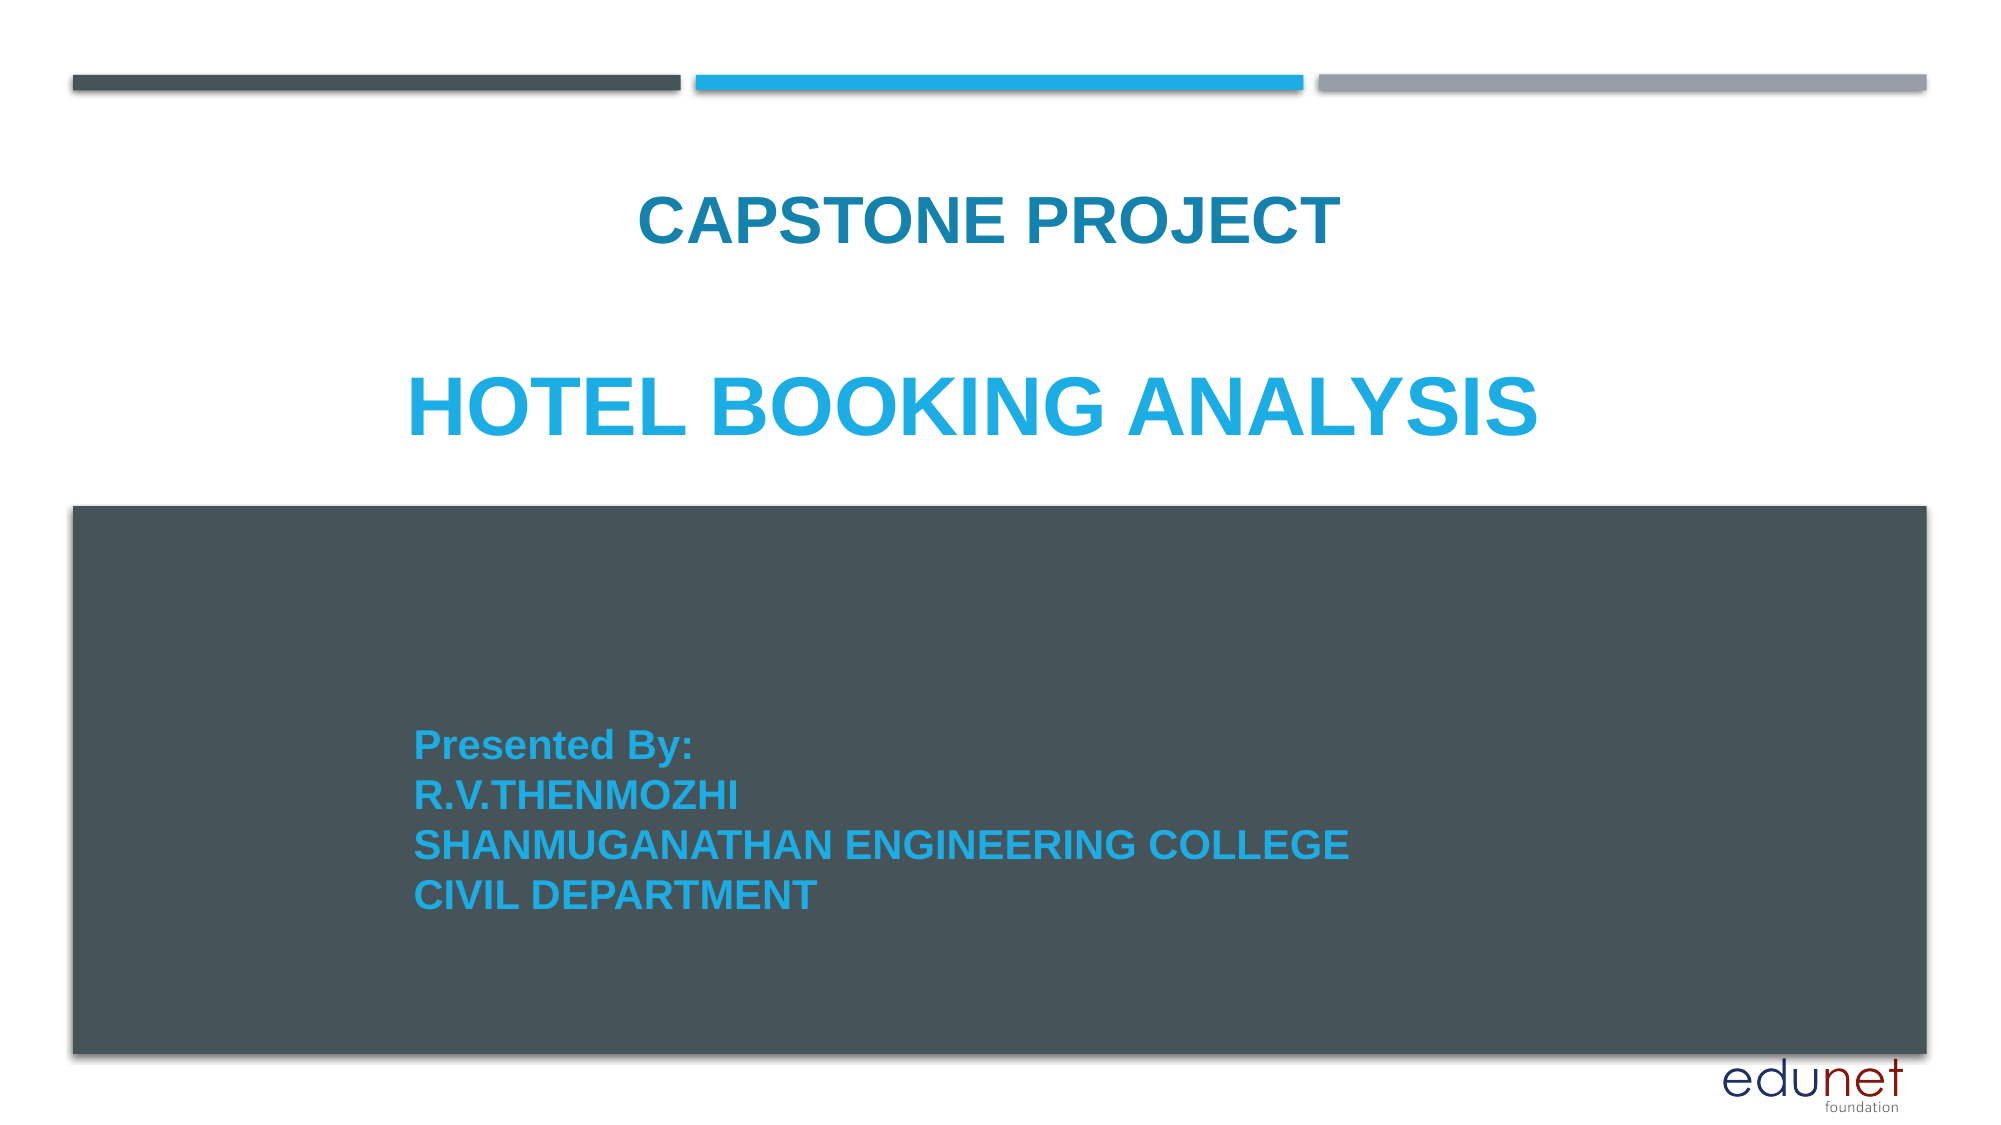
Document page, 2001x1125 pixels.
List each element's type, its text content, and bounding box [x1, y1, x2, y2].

text_box Presented By: R.V.THENMOZHI SHANMUGANATHAN ENGINEERING COLLEGE CIVIL DEPARTMENT [398, 710, 1817, 926]
title Hotel booking analysis [222, 298, 1723, 460]
text_box CAPSTONE PROJECT [0, 169, 2000, 265]
picture [1719, 1056, 1905, 1116]
